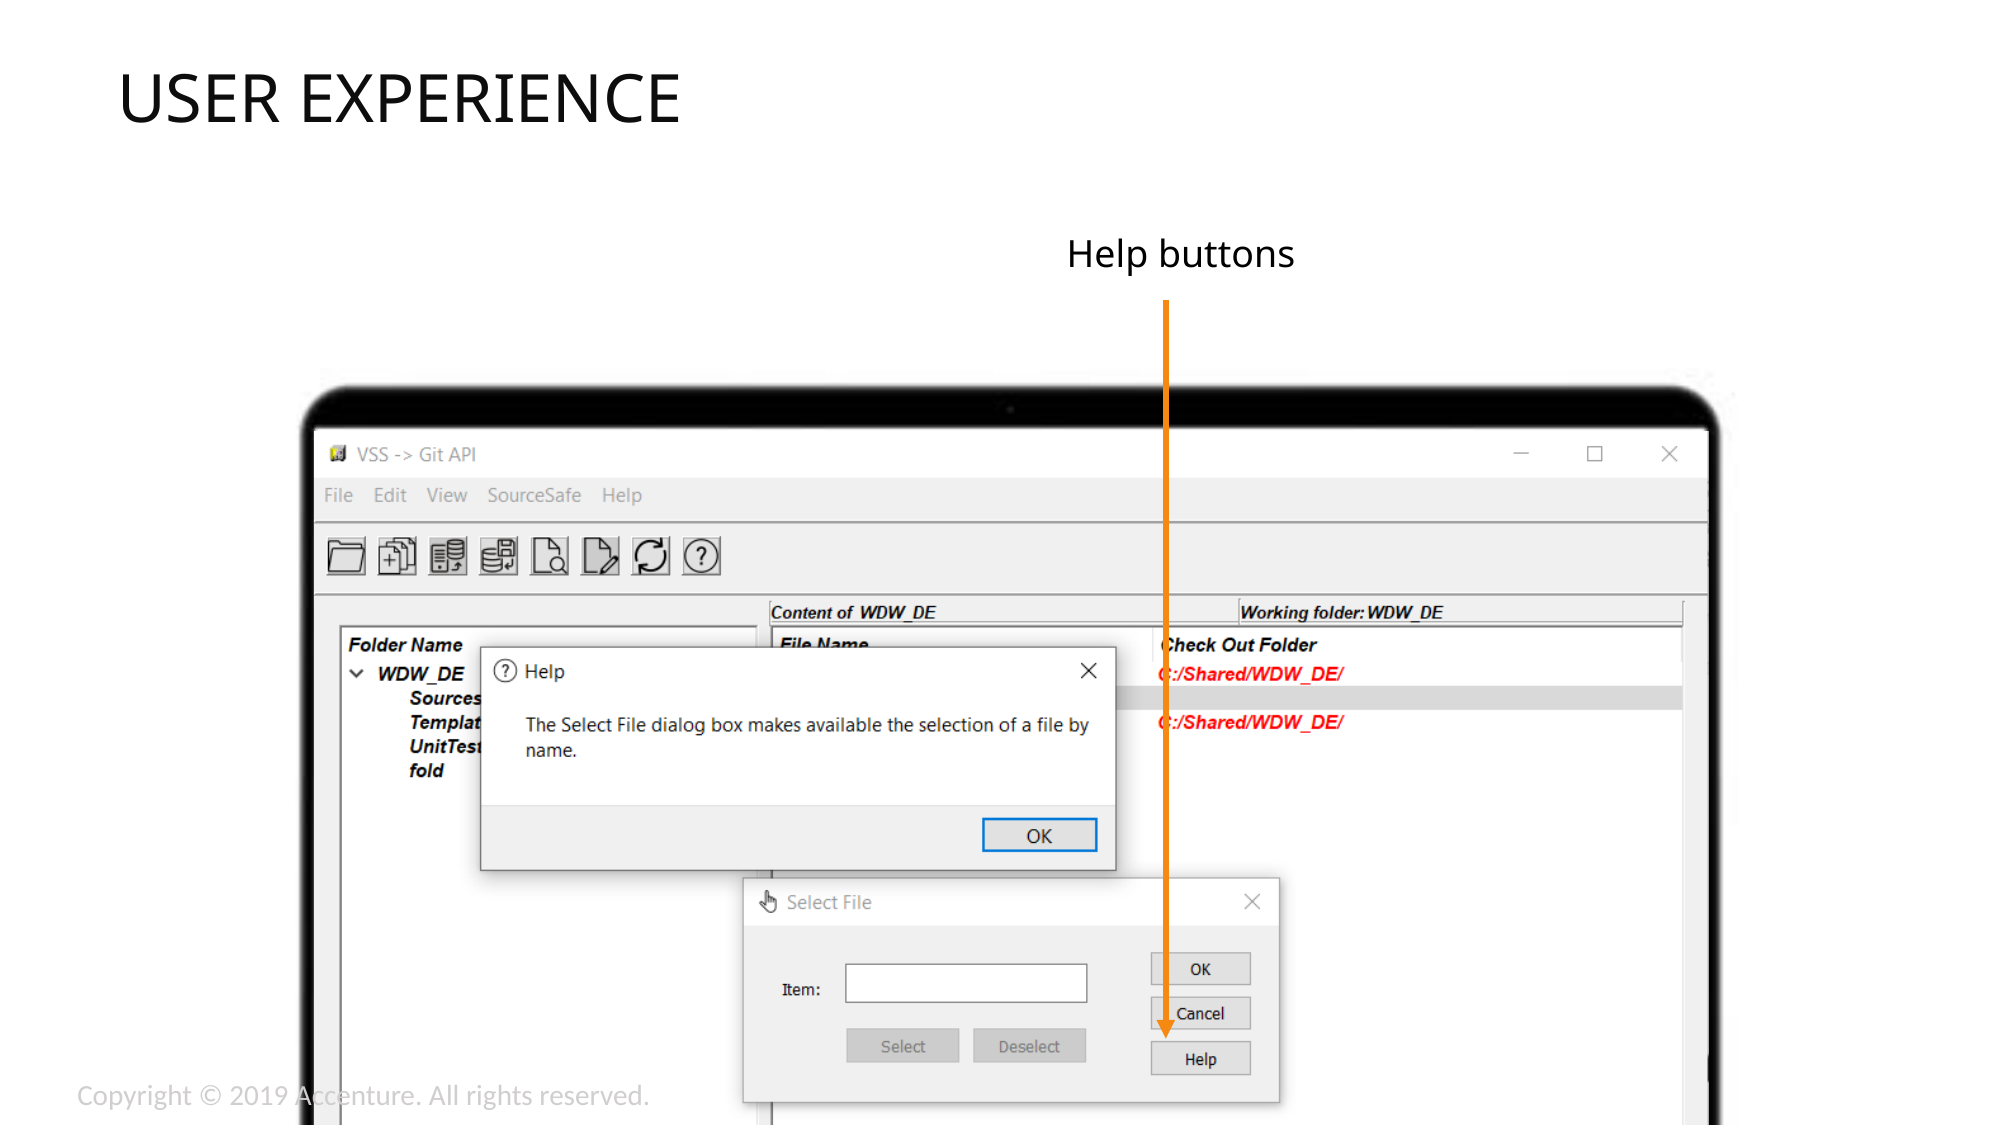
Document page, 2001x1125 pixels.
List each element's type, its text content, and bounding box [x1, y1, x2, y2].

picture [0, 177, 2000, 1125]
text_box USER EXPERIENCE [102, 48, 1131, 143]
